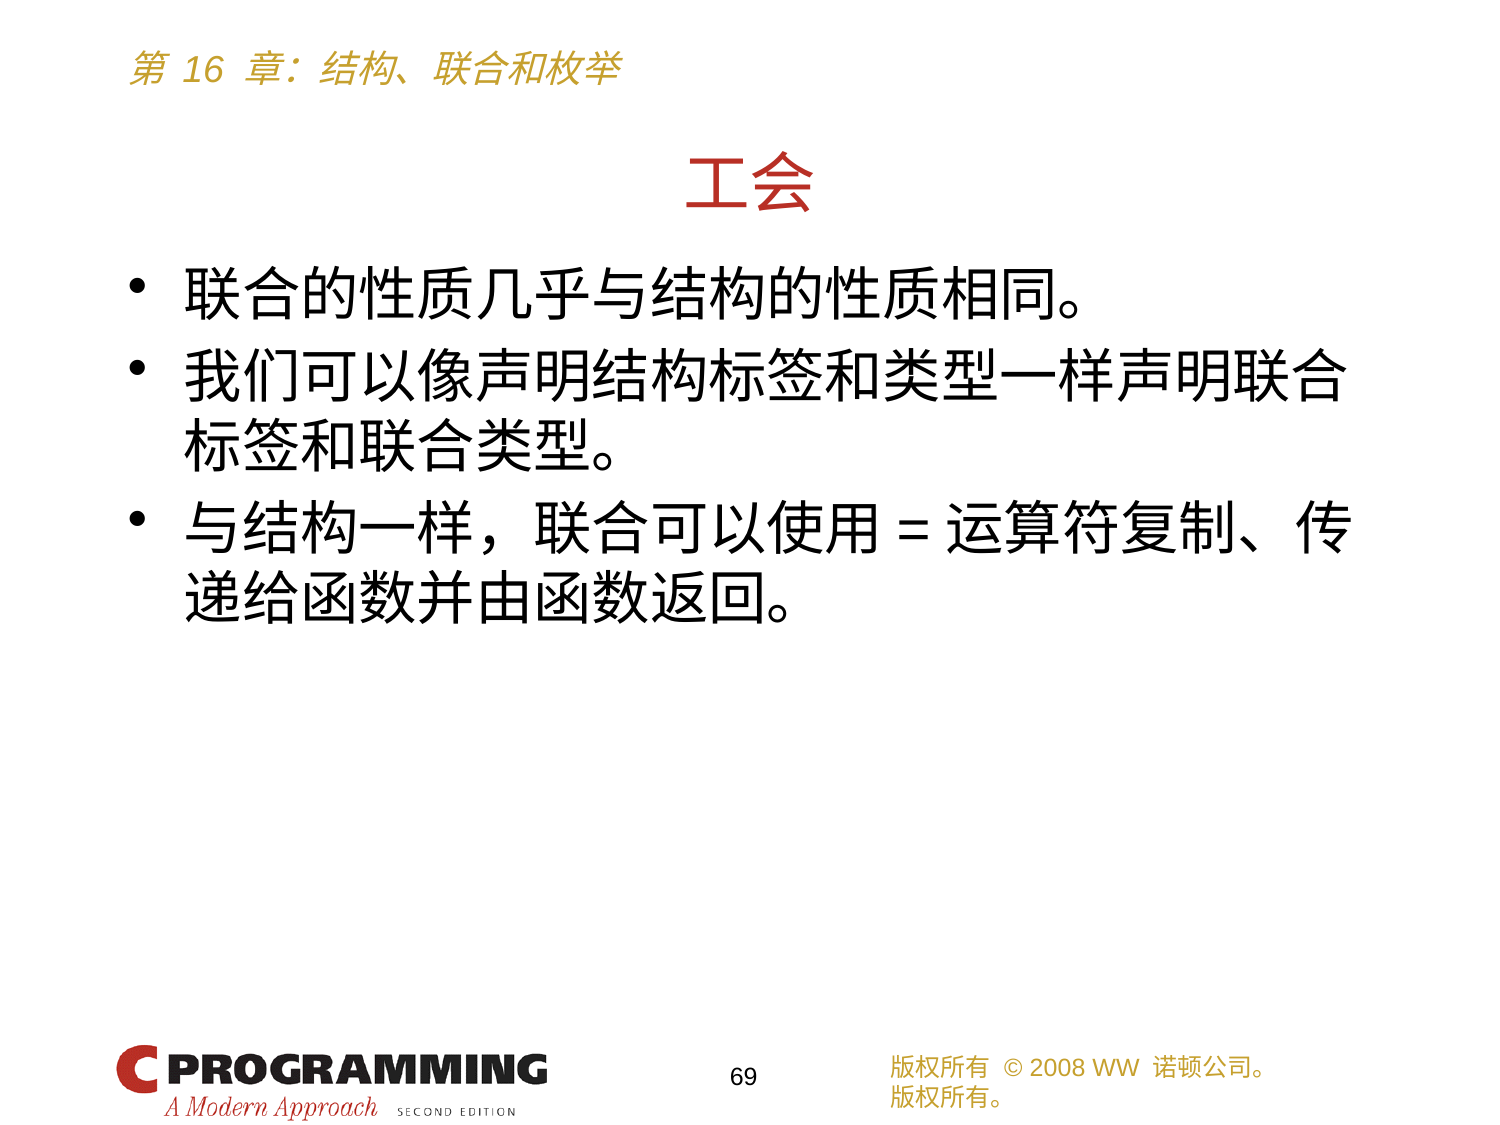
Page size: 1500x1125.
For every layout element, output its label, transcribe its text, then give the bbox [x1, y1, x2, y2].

footer 版权所有 © 2008 WW 诺顿公司。 版权所有。 [874, 1043, 1388, 1119]
list 联合的性质几乎与结构的性质相同。 我们可以像声明结构标签和类型一样声明联合标签和联合类型。 与结构一样，联合可以使用=运算符复制、传递给函数并由函数返回。 [112, 249, 1388, 1038]
title 工会 [112, 125, 1388, 238]
picture [112, 1041, 550, 1123]
slide_number 69 [687, 1049, 801, 1101]
